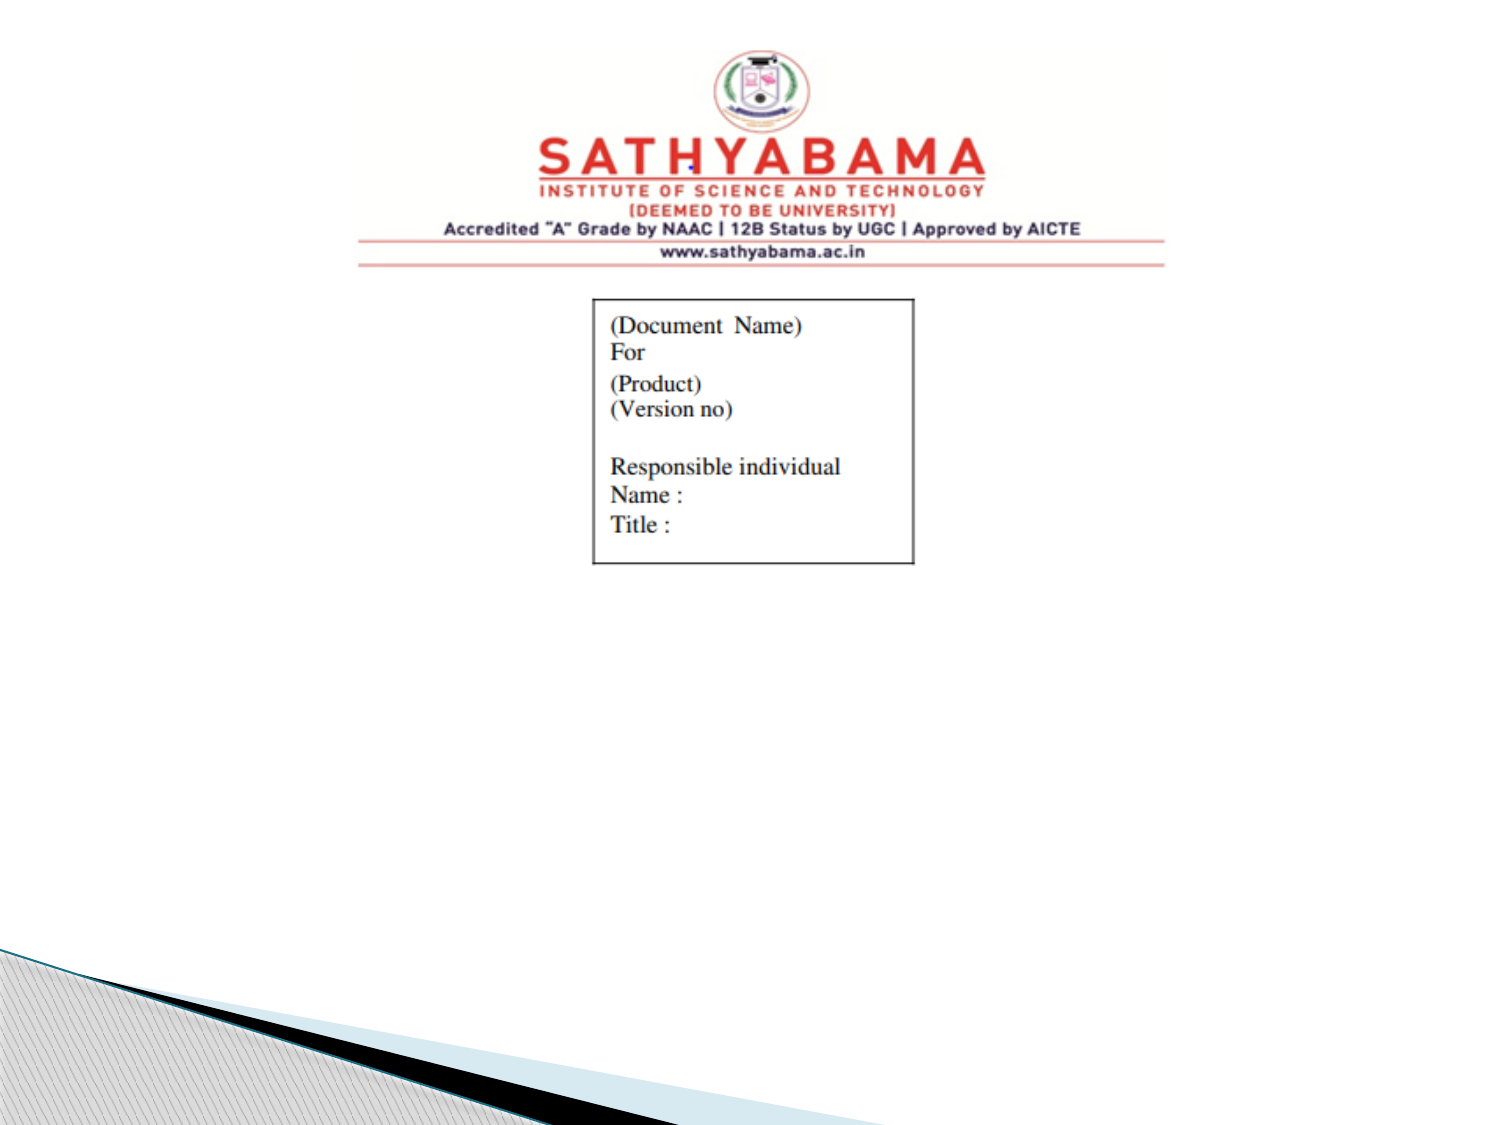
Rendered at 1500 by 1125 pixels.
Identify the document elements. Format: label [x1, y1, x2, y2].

picture [324, 50, 1213, 569]
